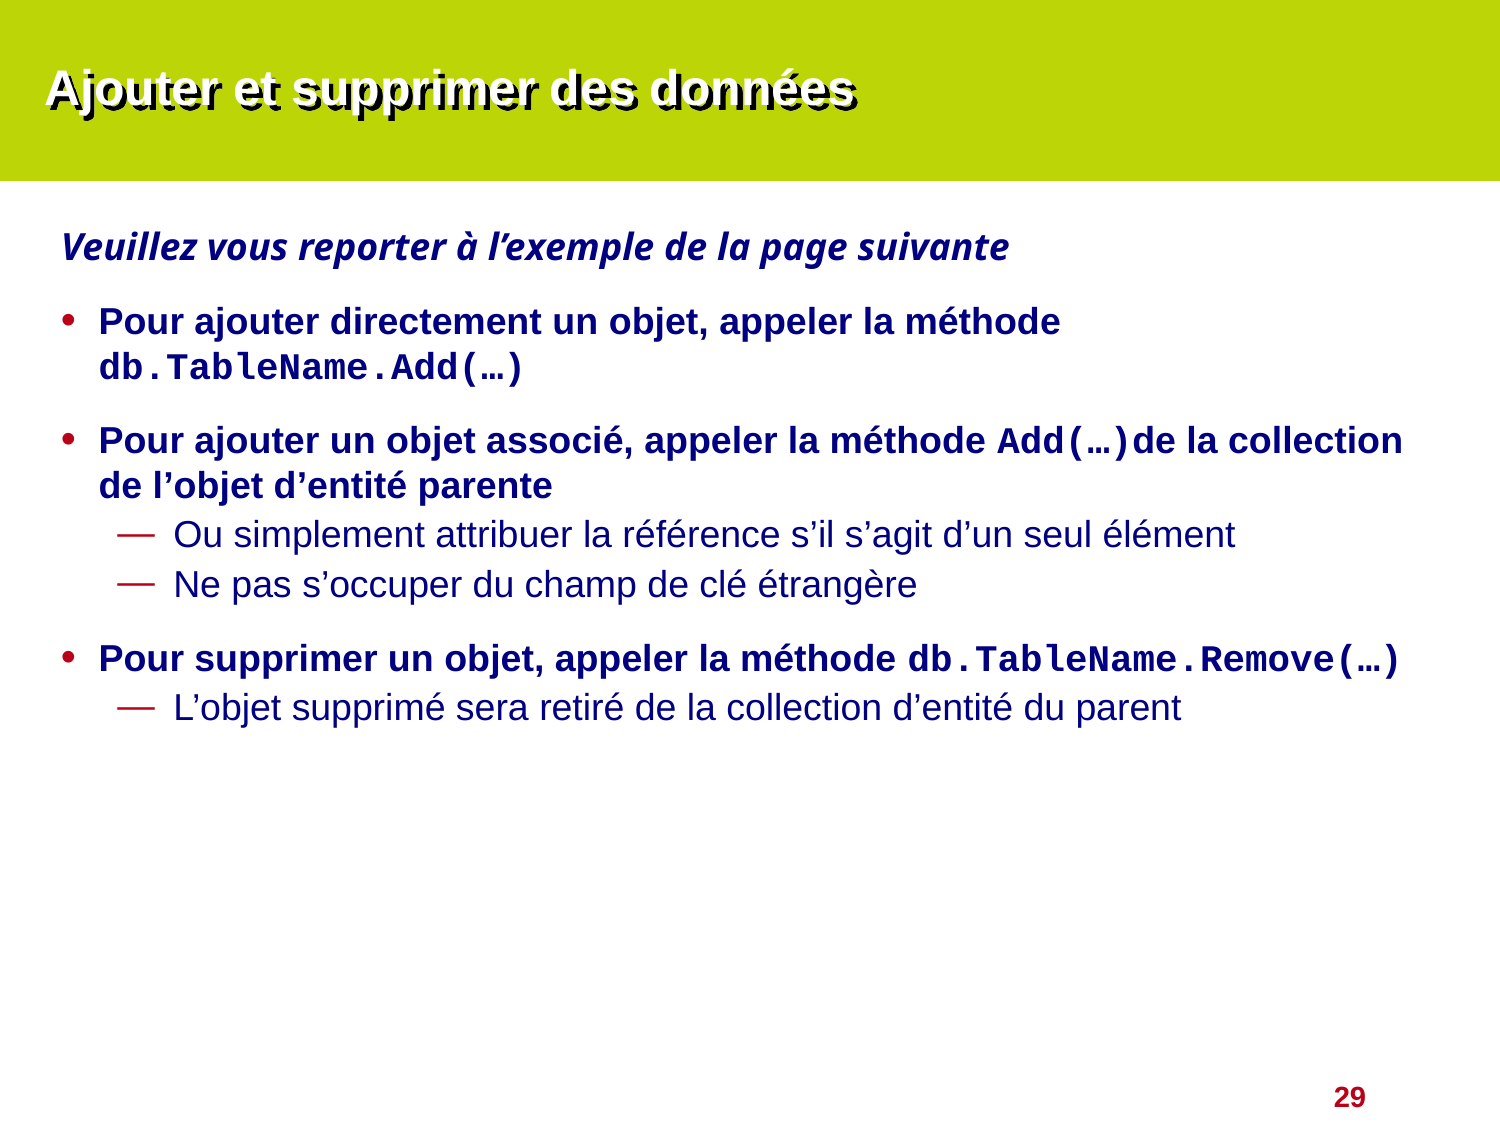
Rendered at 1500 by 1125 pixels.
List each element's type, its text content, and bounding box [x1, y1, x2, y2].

title Ajouter et supprimer des données [29, 26, 1308, 146]
list Veuillez vous reporter à l’exemple de la page suivante Pour ajouter directement un objet, appeler la méthode db.TableName.Add(…) Pour ajouter un objet associé, appeler la méthode Add(…)de la collection de l’objet d’entité parente Ou simplement attribuer la référence s’il s’agit d’un seul élément Ne pas s’occuper du champ de clé étrangère Pour supprimer un objet, appeler la méthode db.TableName.Remove(…) L’objet supprimé sera retiré de la collection d’entité du parent [45, 215, 1457, 748]
